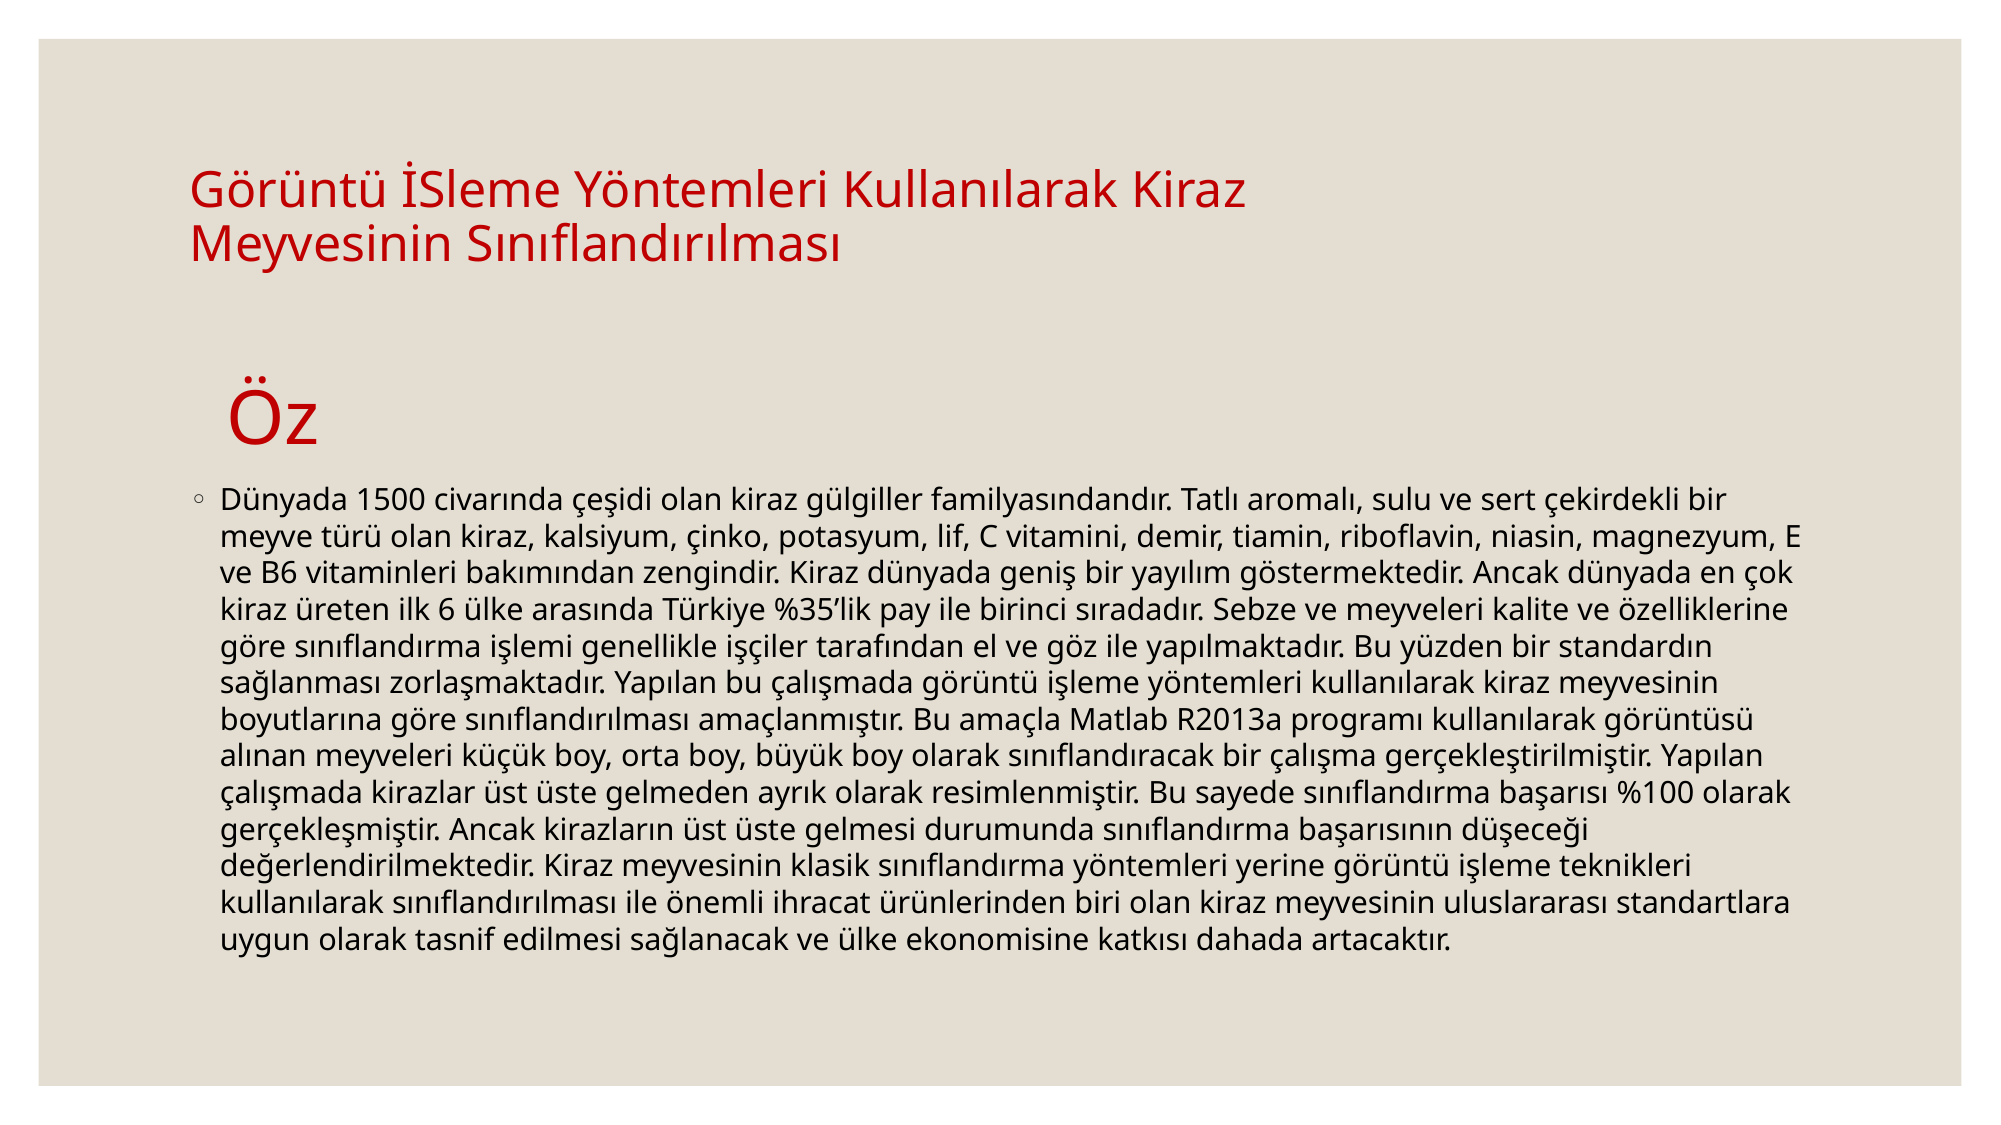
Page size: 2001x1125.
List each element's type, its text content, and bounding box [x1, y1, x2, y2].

title Görüntü İSleme Yöntemleri Kullanılarak Kiraz Meyvesinin Sınıflandırılması [174, 105, 1825, 331]
list Öz Dünyada 1500 civarında çeşidi olan kiraz gülgiller familyasındandır. Tatlı aromalı, sulu ve sert çekirdekli bir meyve türü olan kiraz, kalsiyum, çinko, potasyum, lif, C vitamini, demir, tiamin, riboflavin, niasin, magnezyum, E ve B6 vitaminleri bakımından zengindir. Kiraz dünyada geniş bir yayılım göstermektedir. Ancak dünyada en çok kiraz üreten ilk 6 ülke arasında Türkiye %35’lik pay ile birinci sıradadır. Sebze ve meyveleri kalite ve özelliklerine göre sınıflandırma işlemi genellikle işçiler tarafından el ve göz ile yapılmaktadır. Bu yüzden bir standardın sağlanması zorlaşmaktadır. Yapılan bu çalışmada görüntü işleme yöntemleri kullanılarak kiraz meyvesinin boyutlarına göre sınıflandırılması amaçlanmıştır. Bu amaçla Matlab R2013a programı kullanılarak görüntüsü alınan meyveleri küçük boy, orta boy, büyük boy olarak sınıflandıracak bir çalışma gerçekleştirilmiştir. Yapılan çalışmada kirazlar üst üste gelmeden ayrık olarak resimlenmiştir. Bu sayede sınıflandırma başarısı %100 olarak gerçekleşmiştir. Ancak kirazların üst üste gelmesi durumunda sınıflandırma başarısının düşeceği değerlendirilmektedir. Kiraz meyvesinin klasik sınıflandırma yöntemleri yerine görüntü işleme teknikleri kullanılarak sınıflandırılması ile önemli ihracat ürünlerinden biri olan kiraz meyvesinin uluslararası standartlara uygun olarak tasnif edilmesi sağlanacak ve ülke ekonomisine katkısı dahada artacaktır. [174, 345, 1825, 990]
